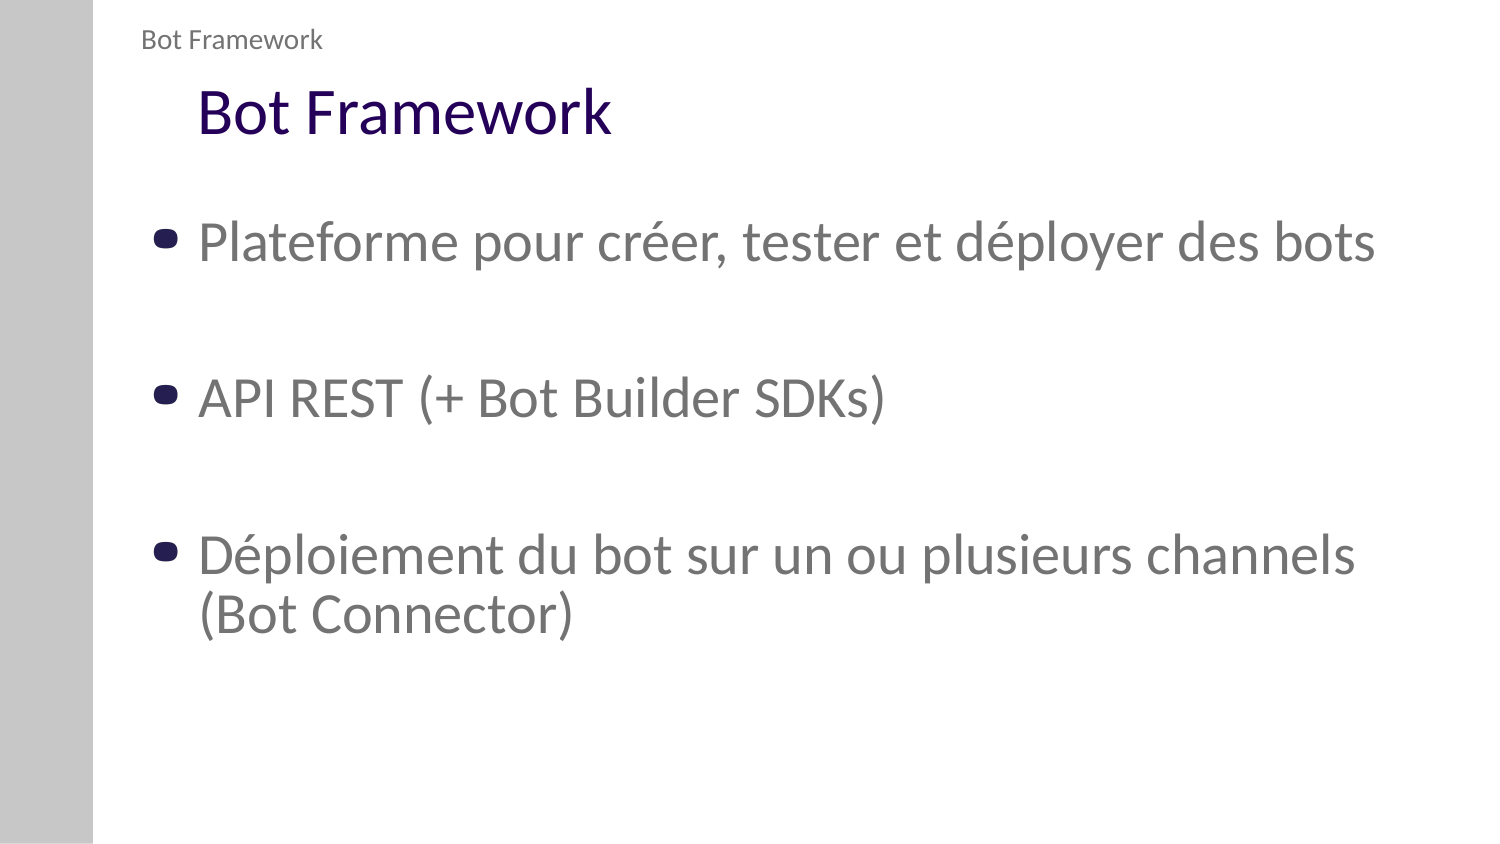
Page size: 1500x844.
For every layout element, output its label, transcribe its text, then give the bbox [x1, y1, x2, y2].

picture [153, 384, 178, 405]
title Bot Framework [197, 80, 1454, 189]
list Bot Framework [141, 25, 692, 56]
list Plateforme pour créer, tester et déployer des bots API REST (+ Bot Builder SDKs) Déploiement du bot sur un ou plusieurs channels (Bot Connector) [153, 213, 1454, 651]
picture [153, 228, 178, 249]
picture [153, 541, 178, 562]
